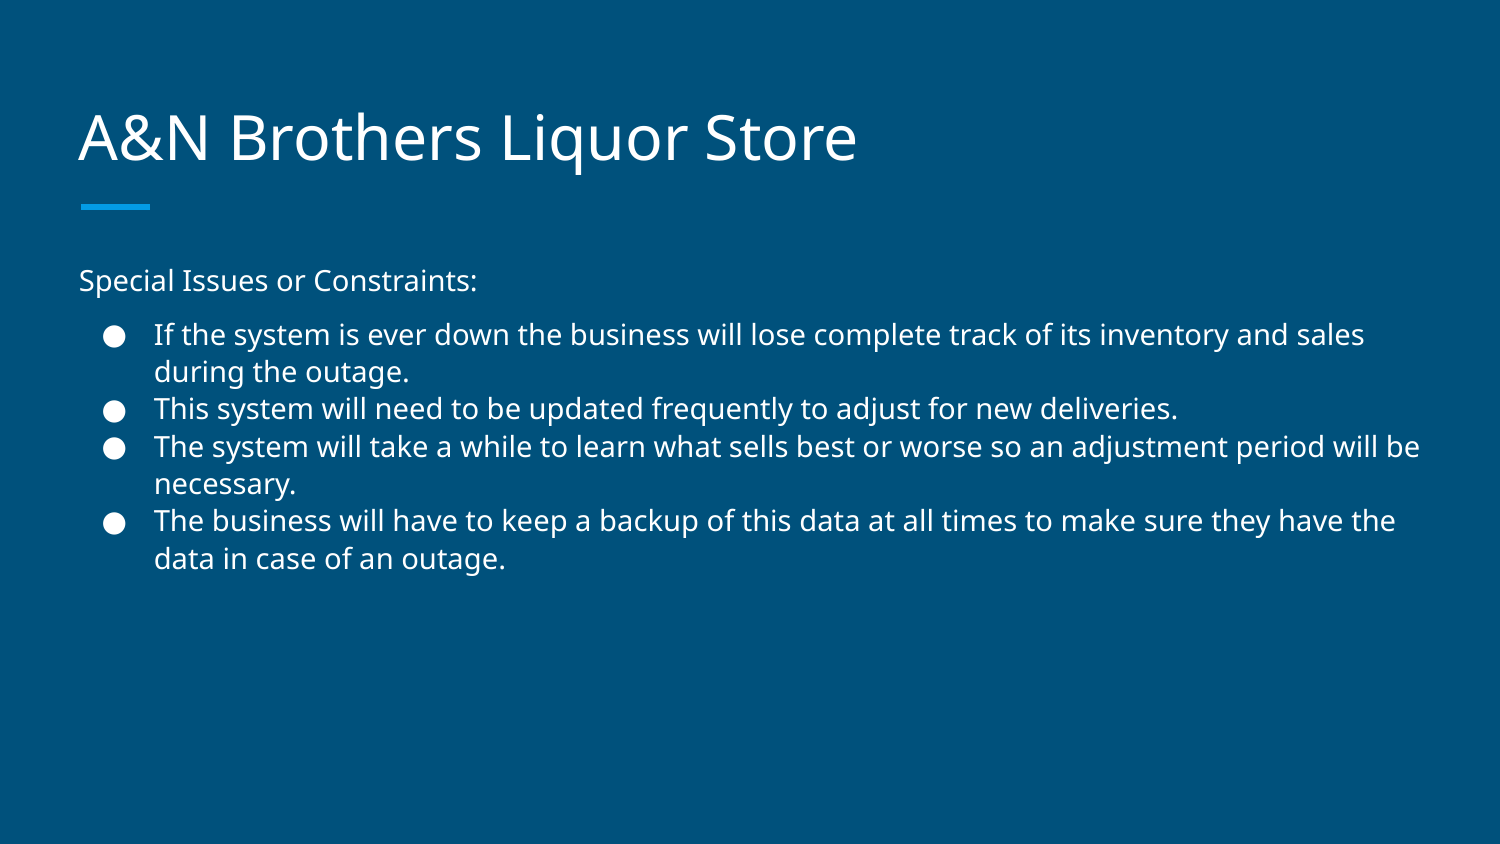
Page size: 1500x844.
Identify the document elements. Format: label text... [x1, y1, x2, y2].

title A&N Brothers Liquor Store [63, 75, 1437, 188]
list Special Issues or Constraints: If the system is ever down the business will lose complete track of its inventory and sales during the outage. This system will need to be updated frequently to adjust for new deliveries. The system will take a while to learn what sells best or worse so an adjustment period will be necessary. The business will have to keep a backup of this data at all times to make sure they have the data in case of an outage. [63, 244, 1437, 750]
